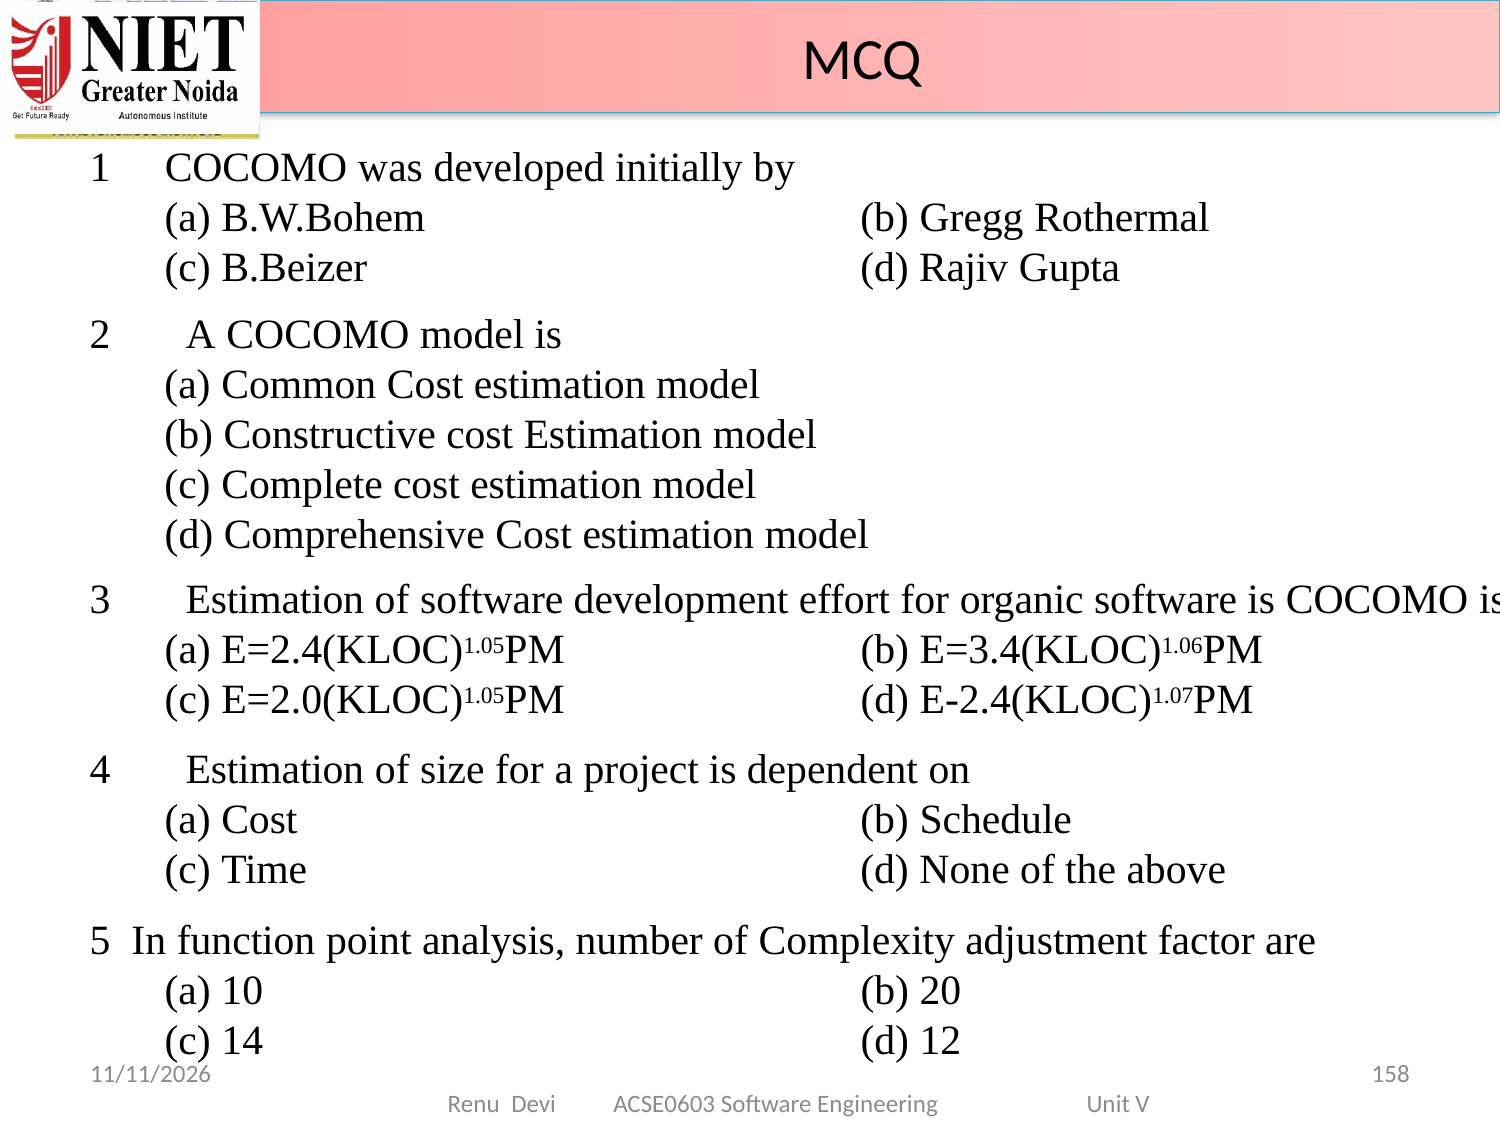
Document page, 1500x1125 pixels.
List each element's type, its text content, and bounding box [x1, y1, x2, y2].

text_box (b) E=3.4(KLOC)1.06PM (d) E-2.4(KLOC)1.07PM [854, 623, 1276, 723]
text_box 1 COCOMO was developed initially by (a) B.W.Bohem (c) B.Beizer 2 A COCOMO model is Common Cost estimation model Constructive cost Estimation model Complete cost estimation model [87, 137, 821, 489]
text_box 5 In function point analysis, number of Complexity adjustment factor are [87, 910, 1371, 963]
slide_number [75, 1042, 425, 1103]
text_box (a) E=2.4(KLOC)1.05PM (c) E=2.0(KLOC)1.05PM [158, 623, 578, 723]
text_box (d) Comprehensive Cost estimation model 3 Estimation of software development effort for organic software is COCOMO is [87, 489, 1500, 623]
text_box (b) Gregg Rothermal (d) Rajiv Gupta [858, 187, 1212, 290]
text_box (a) Cost (c) Time [162, 790, 311, 893]
text_box (b) 20 (d) 12 [858, 960, 964, 1063]
text_box (b) Schedule (d) None of the above [858, 790, 1229, 893]
slide_number 158 [1074, 1042, 1425, 1103]
text_box MCQ [261, 0, 1500, 113]
footer Renu Devi ACSE0603 Software Engineering Unit V [401, 1072, 1227, 1125]
text_box (a) 10 (c) 14 [162, 960, 266, 1063]
text_box 4 Estimation of size for a project is dependent on [87, 740, 971, 793]
picture [0, 0, 260, 140]
